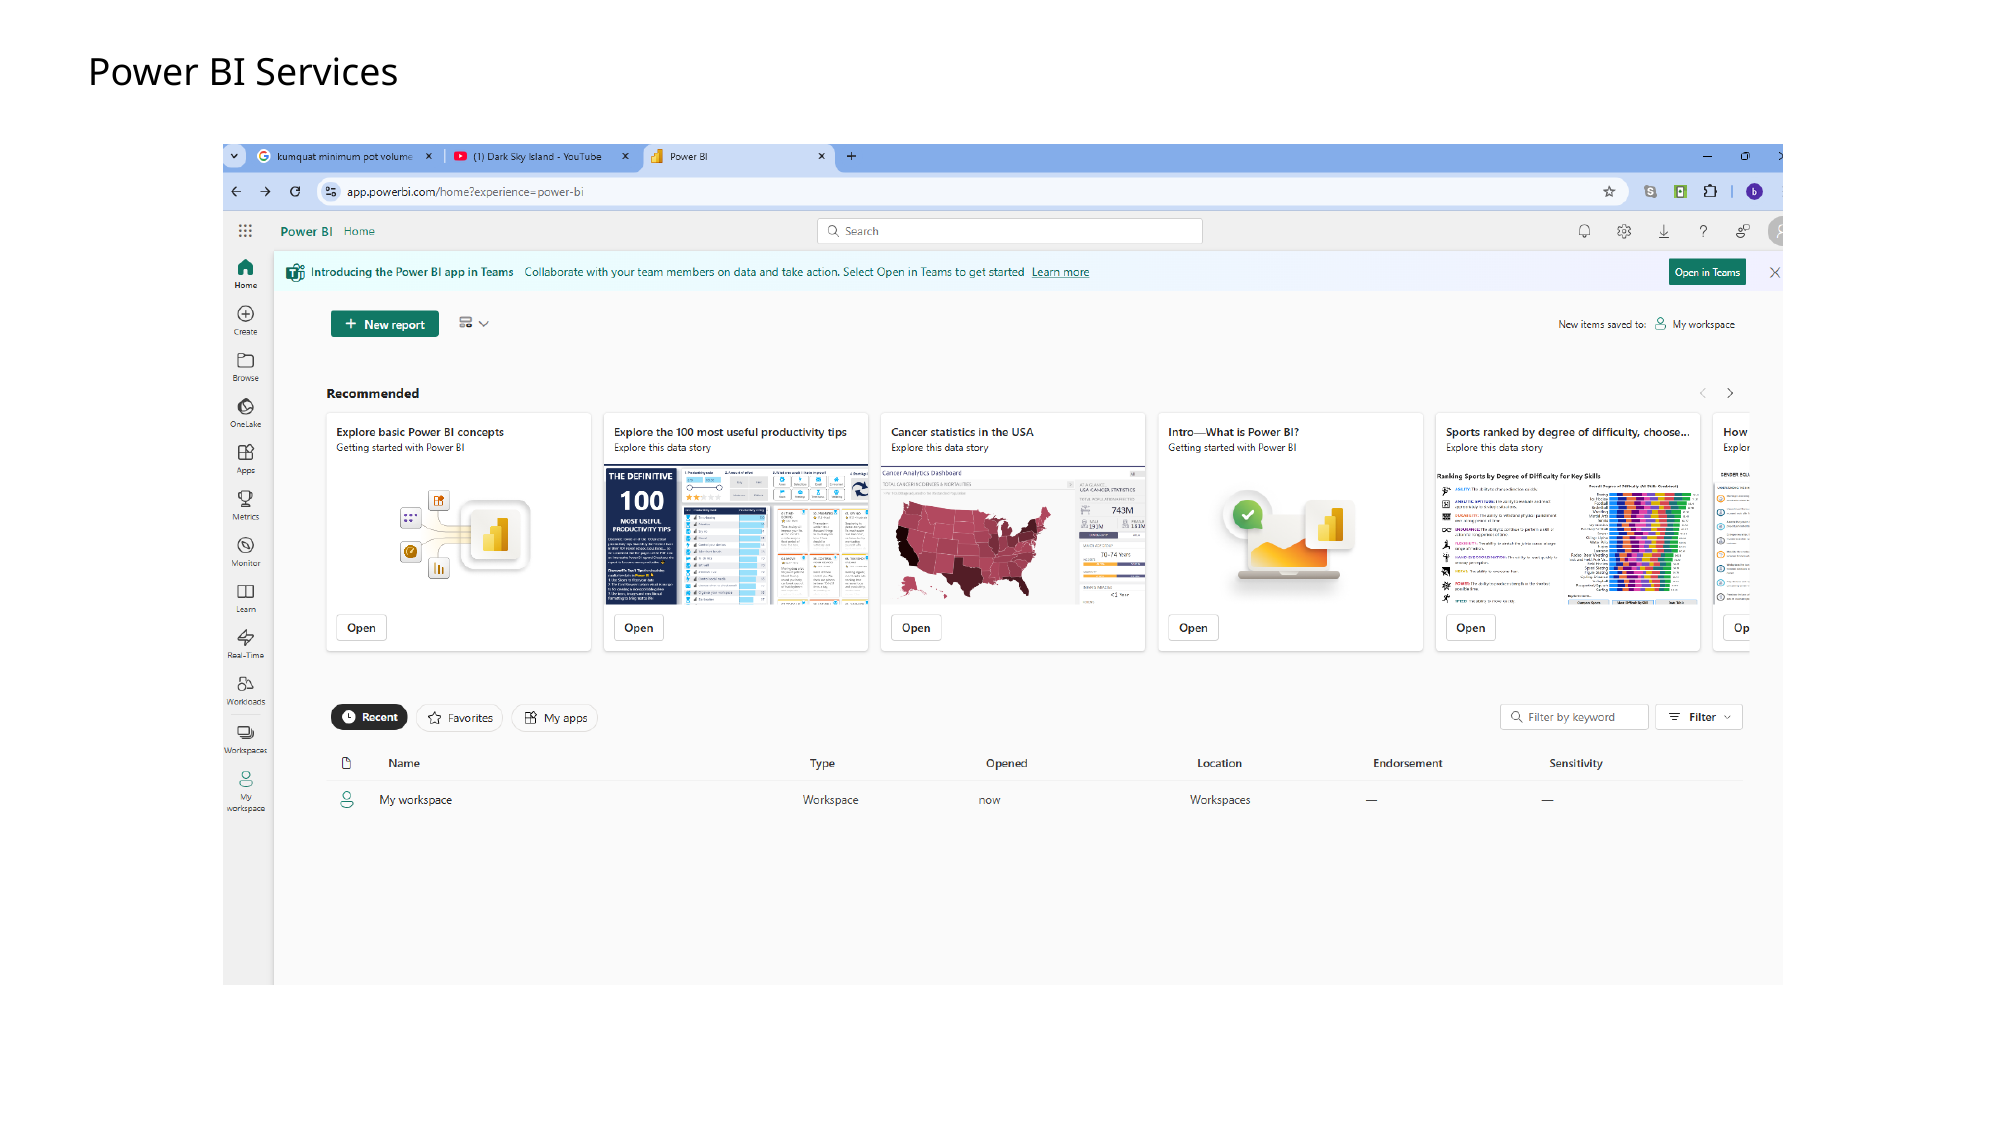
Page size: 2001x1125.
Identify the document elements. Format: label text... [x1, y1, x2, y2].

text_box Power BI Services [73, 40, 414, 101]
picture [223, 144, 1783, 985]
